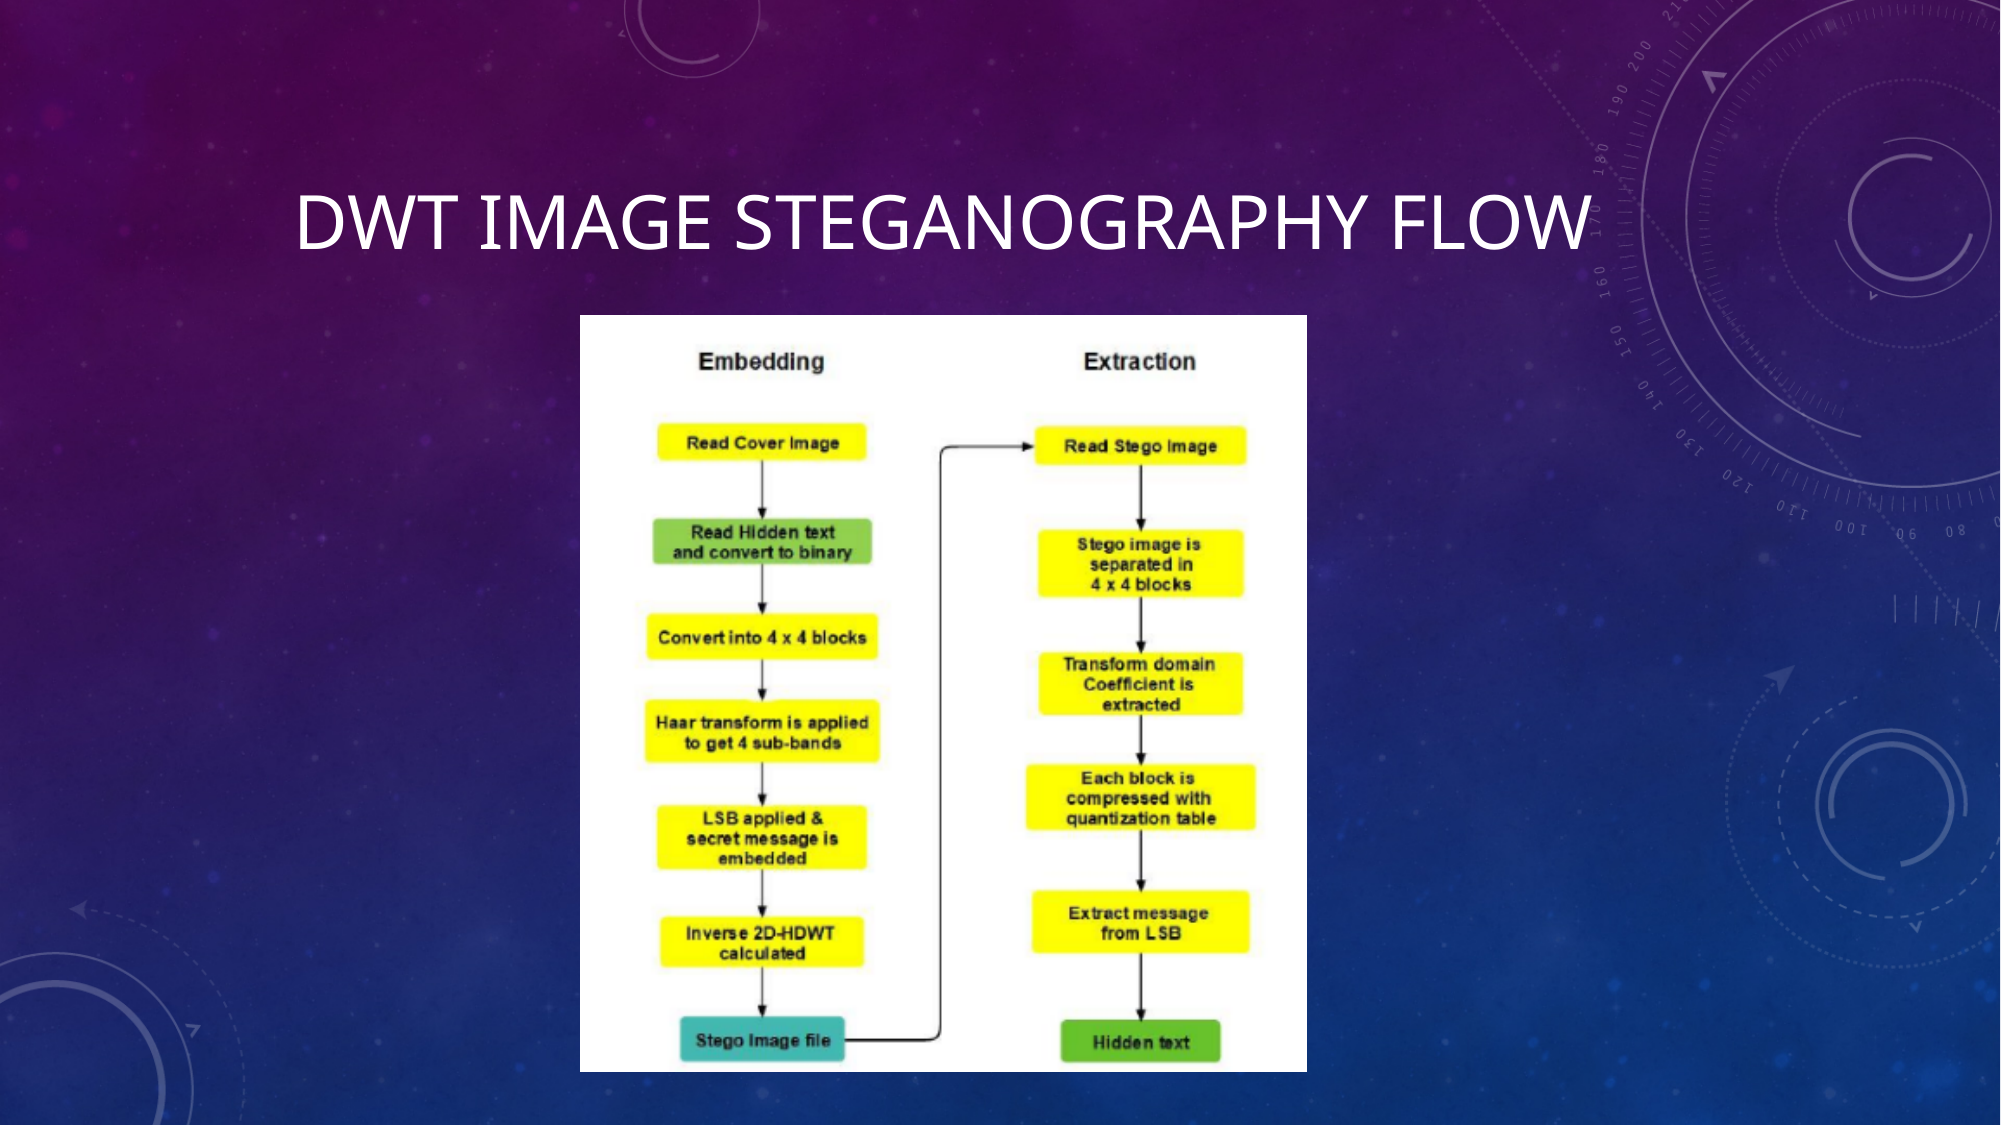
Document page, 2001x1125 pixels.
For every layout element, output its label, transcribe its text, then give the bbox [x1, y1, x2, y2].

title DWT IMAGE STEGANOGRAPHY FLOW [112, 99, 1775, 339]
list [579, 315, 1308, 1072]
picture [0, 0, 2001, 1125]
